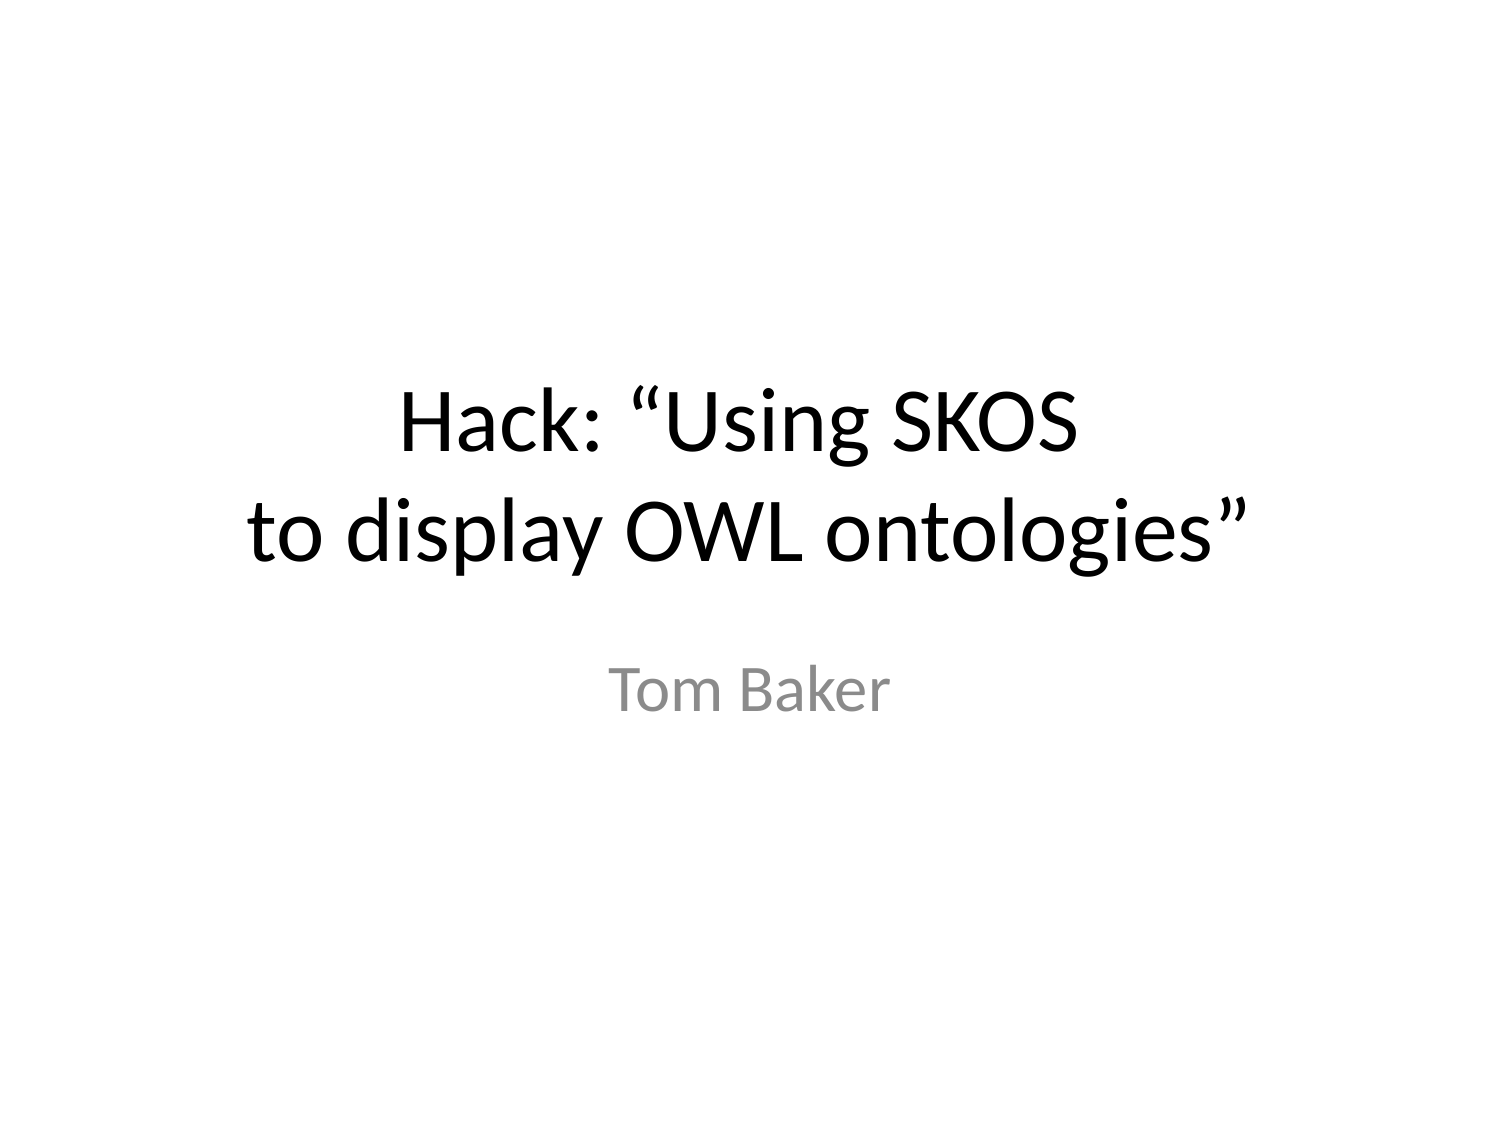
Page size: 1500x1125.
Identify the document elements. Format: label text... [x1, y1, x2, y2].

subtitle Tom Baker [225, 637, 1275, 925]
title Hack: “Using SKOS to display OWL ontologies” [112, 349, 1388, 591]
